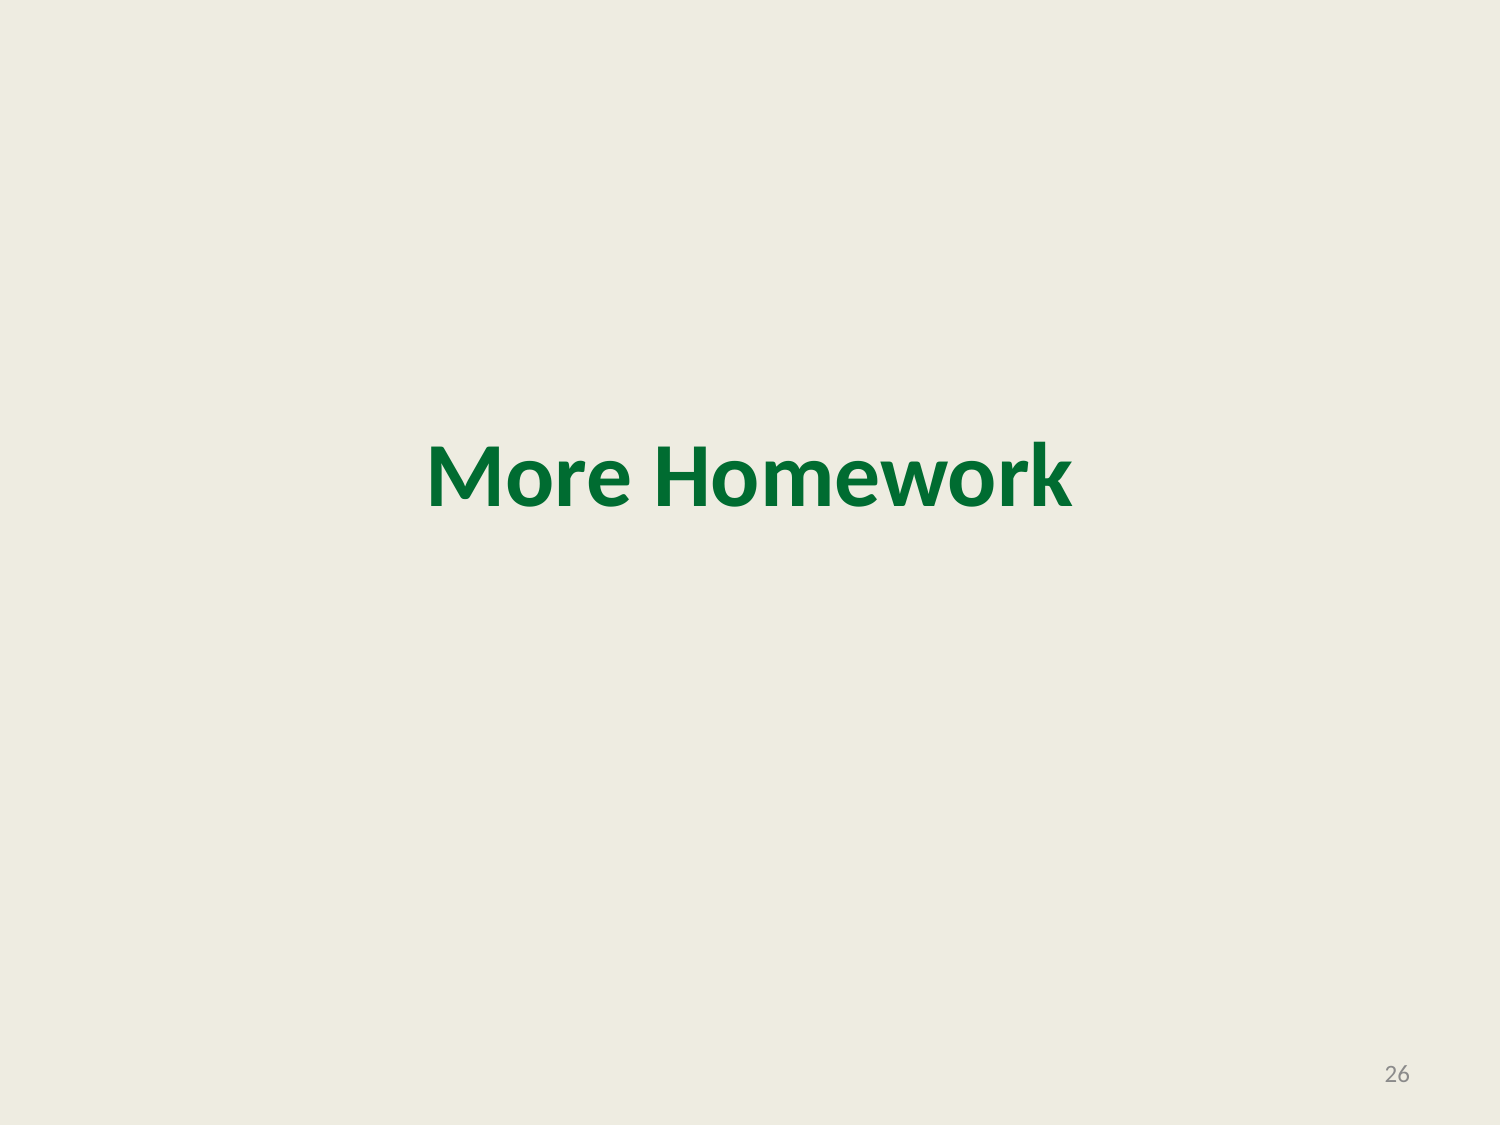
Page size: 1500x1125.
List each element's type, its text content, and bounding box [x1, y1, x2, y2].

slide_number 26 [1074, 1042, 1425, 1103]
title More Homework [112, 349, 1388, 591]
